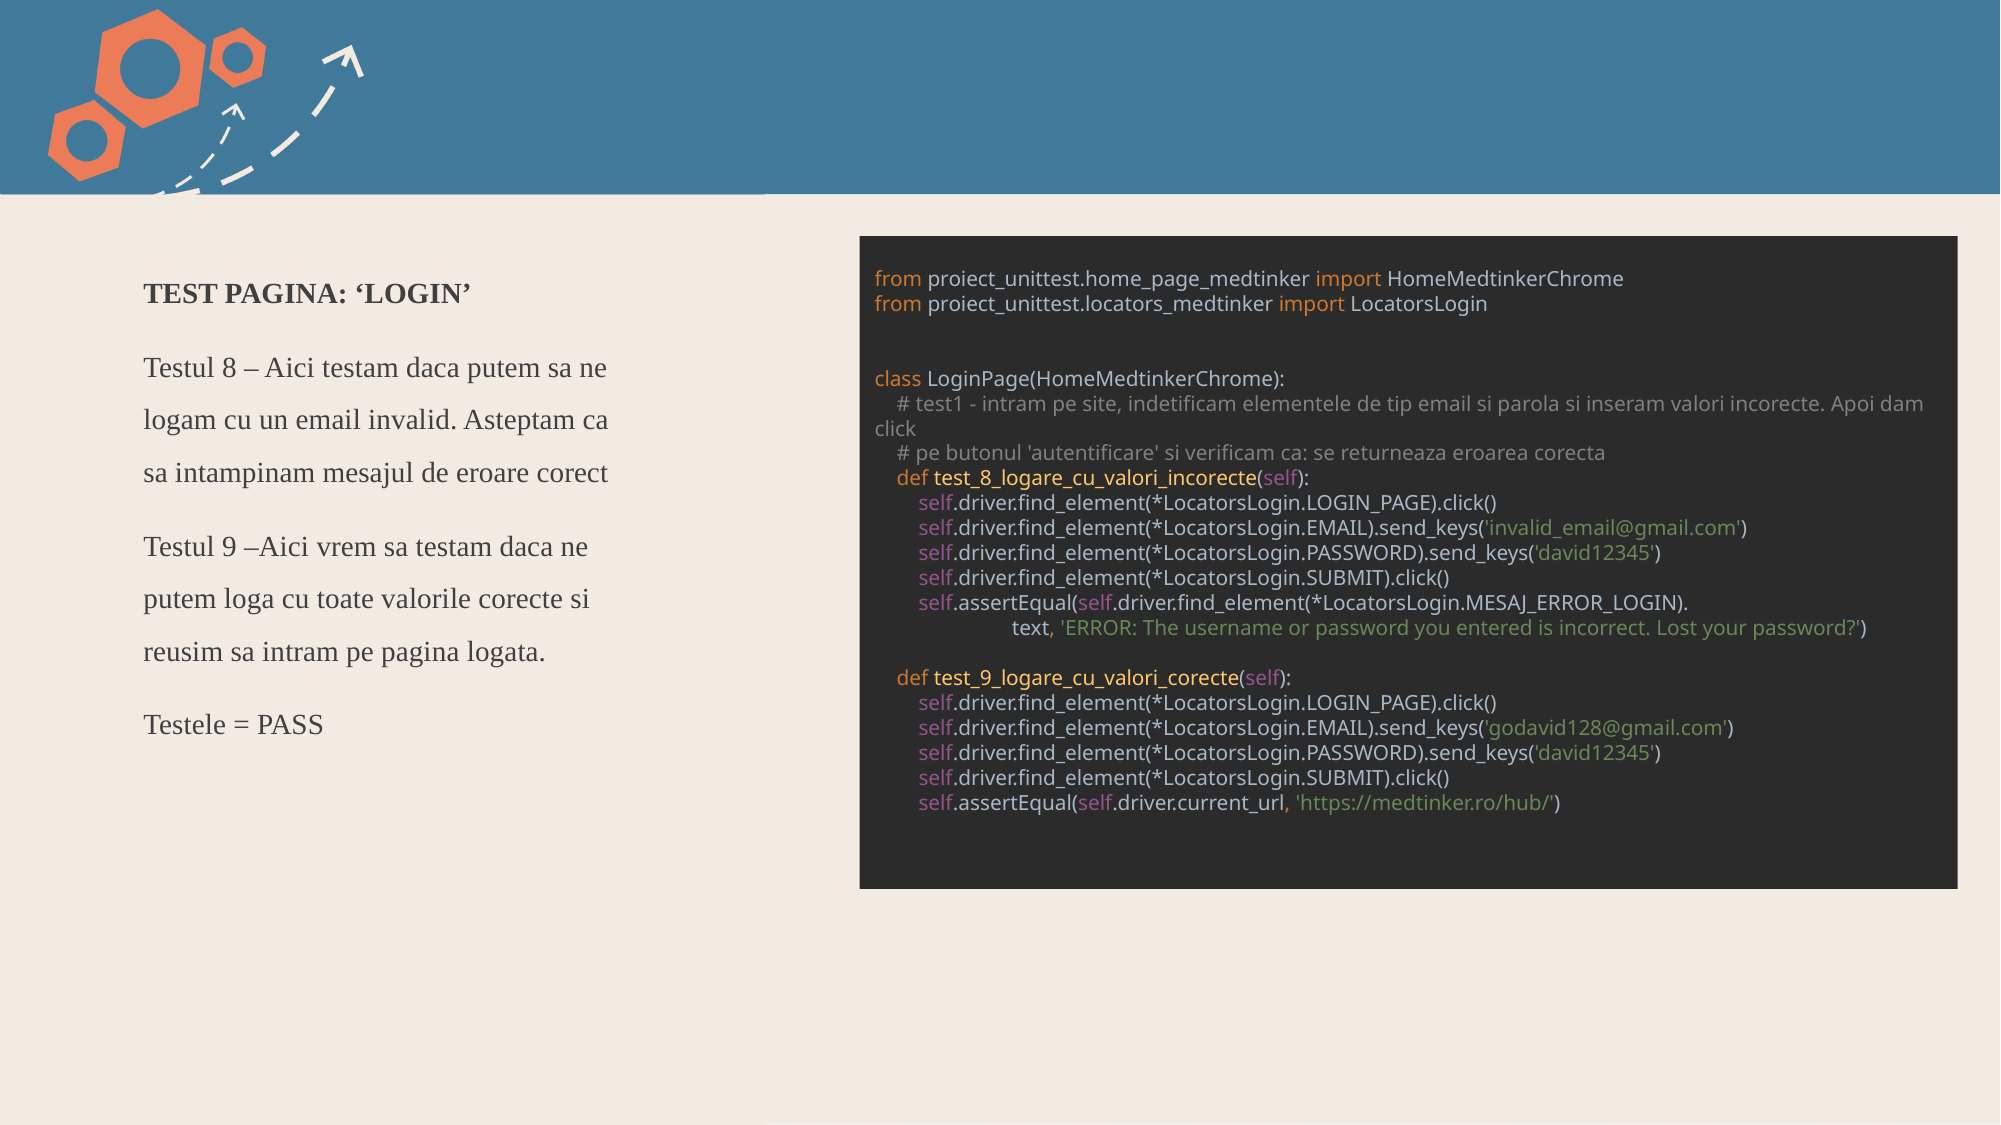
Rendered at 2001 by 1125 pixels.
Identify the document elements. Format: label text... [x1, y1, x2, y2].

list TEST PAGINA: ‘LOGIN’ Testul 8 – Aici testam daca putem sa ne logam cu un email invalid. Asteptam ca sa intampinam mesajul de eroare corect Testul 9 –Aici vrem sa testam daca ne putem loga cu toate valorile corecte si reusim sa intram pe pagina logata. Testele = PASS [128, 249, 626, 1037]
list from proiect_unittest.home_page_medtinker import HomeMedtinkerChrome from proiect_unittest.locators_medtinker import LocatorsLogin class LoginPage(HomeMedtinkerChrome): # test1 - intram pe site, indetificam elementele de tip email si parola si inseram valori incorecte. Apoi dam click # pe butonul 'autentificare' si verificam ca: se returneaza eroarea corecta def test_8_logare_cu_valori_incorecte(self): self.driver.find_element(*LocatorsLogin.LOGIN_PAGE).click() self.driver.find_element(*LocatorsLogin.EMAIL).send_keys('invalid_email@gmail.com') self.driver.find_element(*LocatorsLogin.PASSWORD).send_keys('david12345') self.driver.find_element(*LocatorsLogin.SUBMIT).click() self.assertEqual(self.driver.find_element(*LocatorsLogin.MESAJ_ERROR_LOGIN). text, 'ERROR: The username or password you entered is incorrect. Lost your password?') def test_9_logare_cu_valori_corecte(self): self.driver.find_element(*LocatorsLogin.LOGIN_PAGE).click() self.driver.find_element(*LocatorsLogin.EMAIL).send_keys('godavid128@gmail.com') self.driver.find_element(*LocatorsLogin.PASSWORD).send_keys('david12345') self.driver.find_element(*LocatorsLogin.SUBMIT).click() self.assertEqual(self.driver.current_url, 'https://medtinker.ro/hub/') [859, 236, 1958, 889]
picture [0, 0, 2000, 1125]
